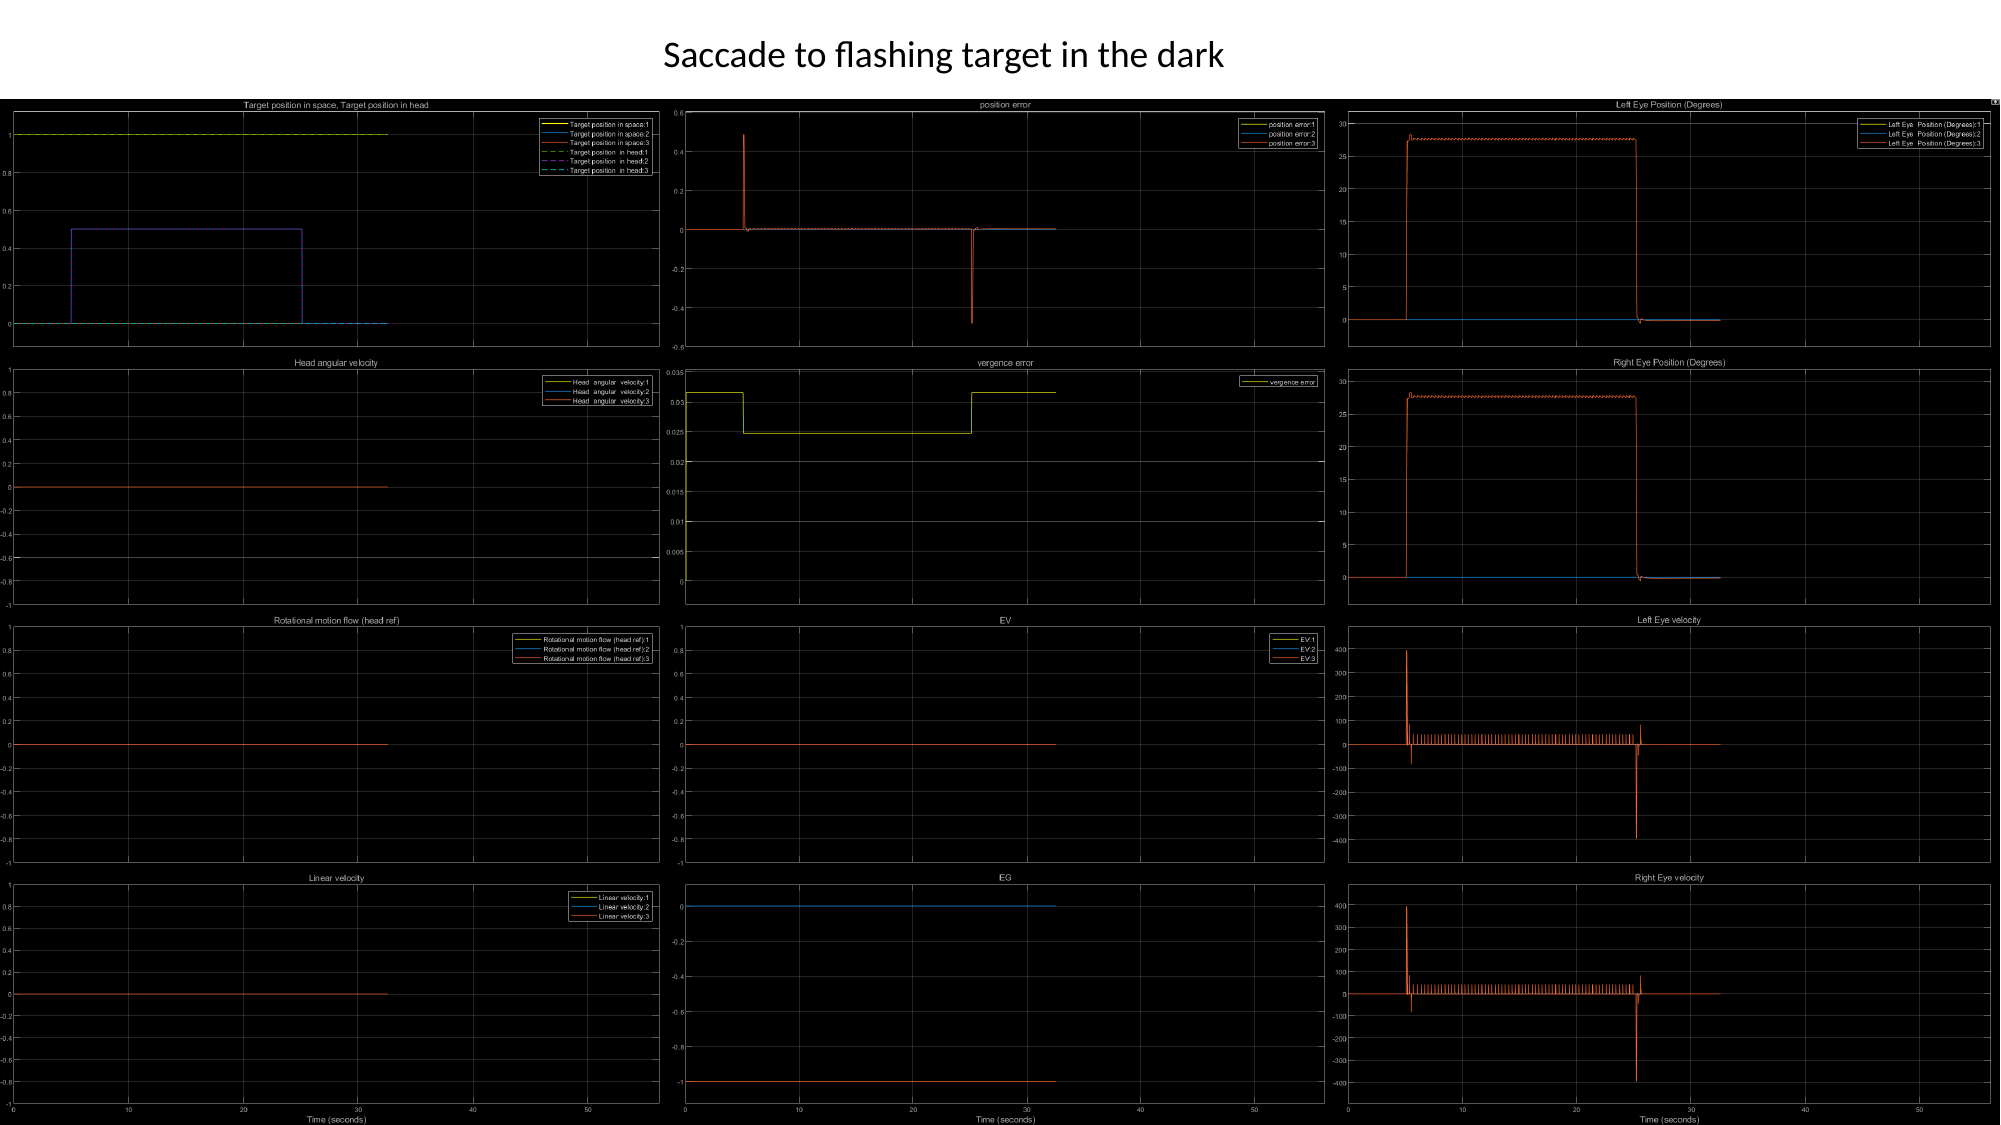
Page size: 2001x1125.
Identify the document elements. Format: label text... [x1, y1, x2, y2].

picture [0, 99, 2000, 1125]
text_box Saccade to flashing target in the dark [648, 22, 1241, 83]
